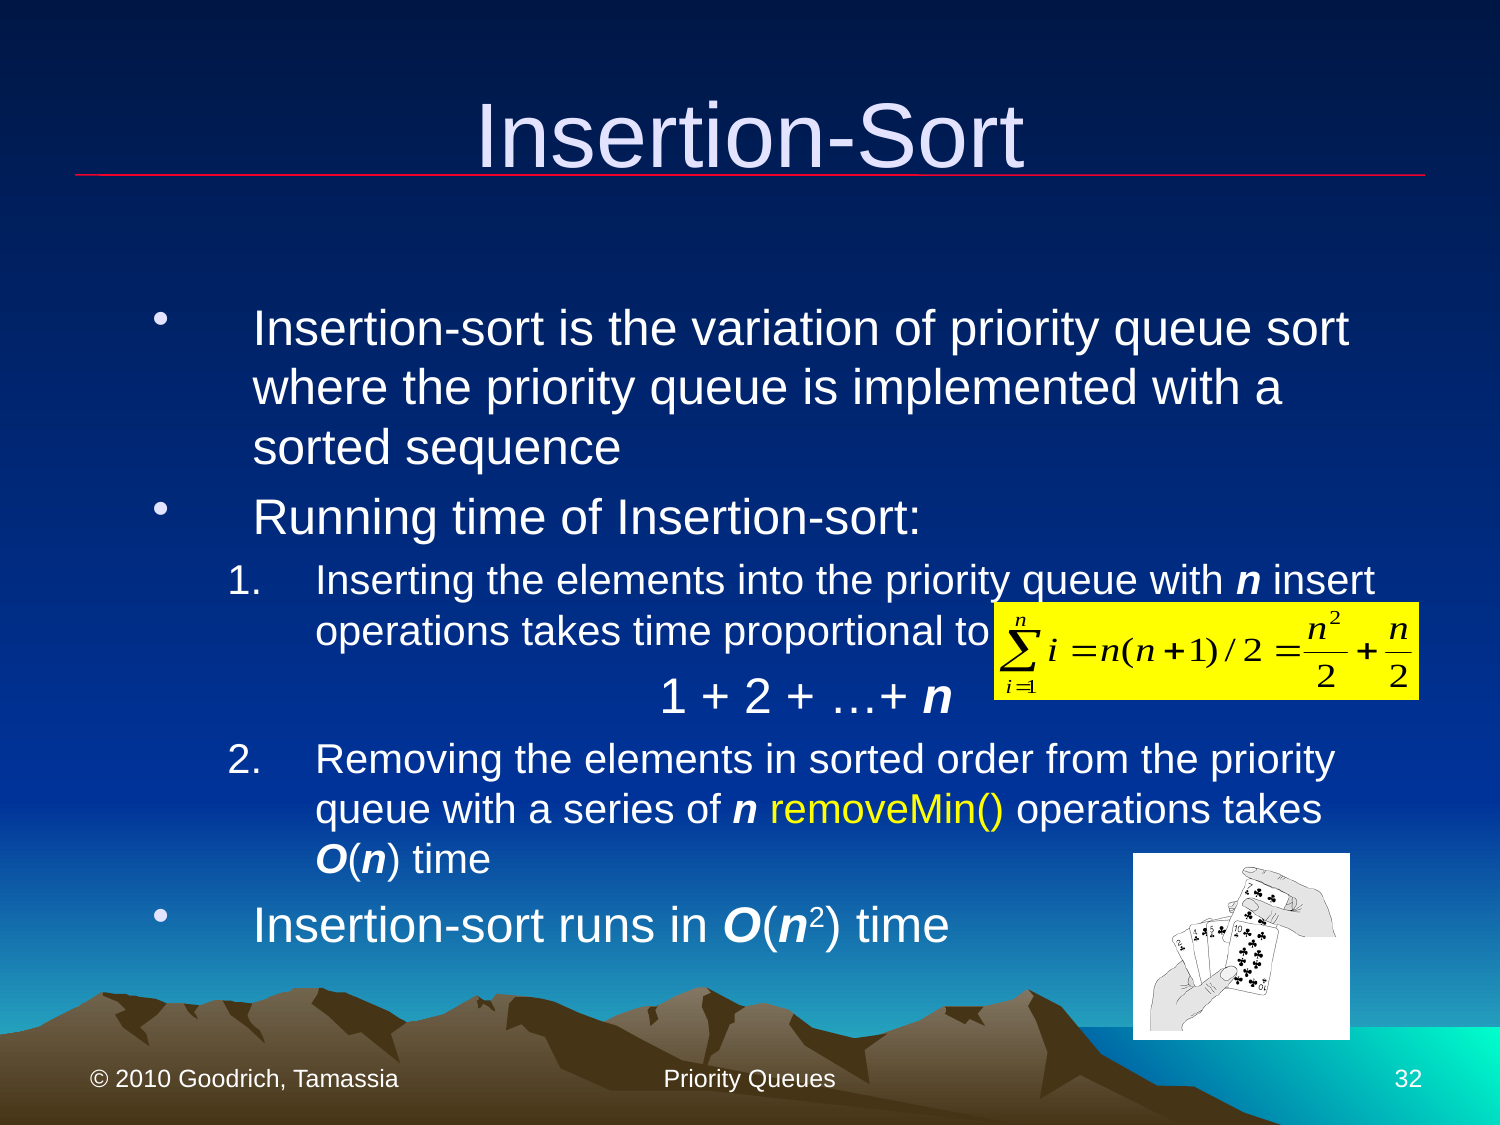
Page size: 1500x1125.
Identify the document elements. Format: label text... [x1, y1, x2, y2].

list Insertion-sort is the variation of priority queue sort where the priority queue is implemented with a sorted sequence Running time of Insertion-sort: Inserting the elements into the priority queue with n insert operations takes time proportional to 1 + 2 + …+ n Removing the elements in sorted order from the priority queue with a series of n removeMin() operations takes O(n) time Insertion-sort runs in O(n2) time [137, 287, 1401, 963]
footer Priority Queues [512, 1024, 988, 1101]
slide_number © 2010 Goodrich, Tamassia [74, 1024, 426, 1101]
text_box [993, 601, 1419, 701]
title Insertion-Sort [74, 37, 1426, 226]
slide_number 32 [1124, 1024, 1438, 1101]
picture [1132, 853, 1350, 1041]
